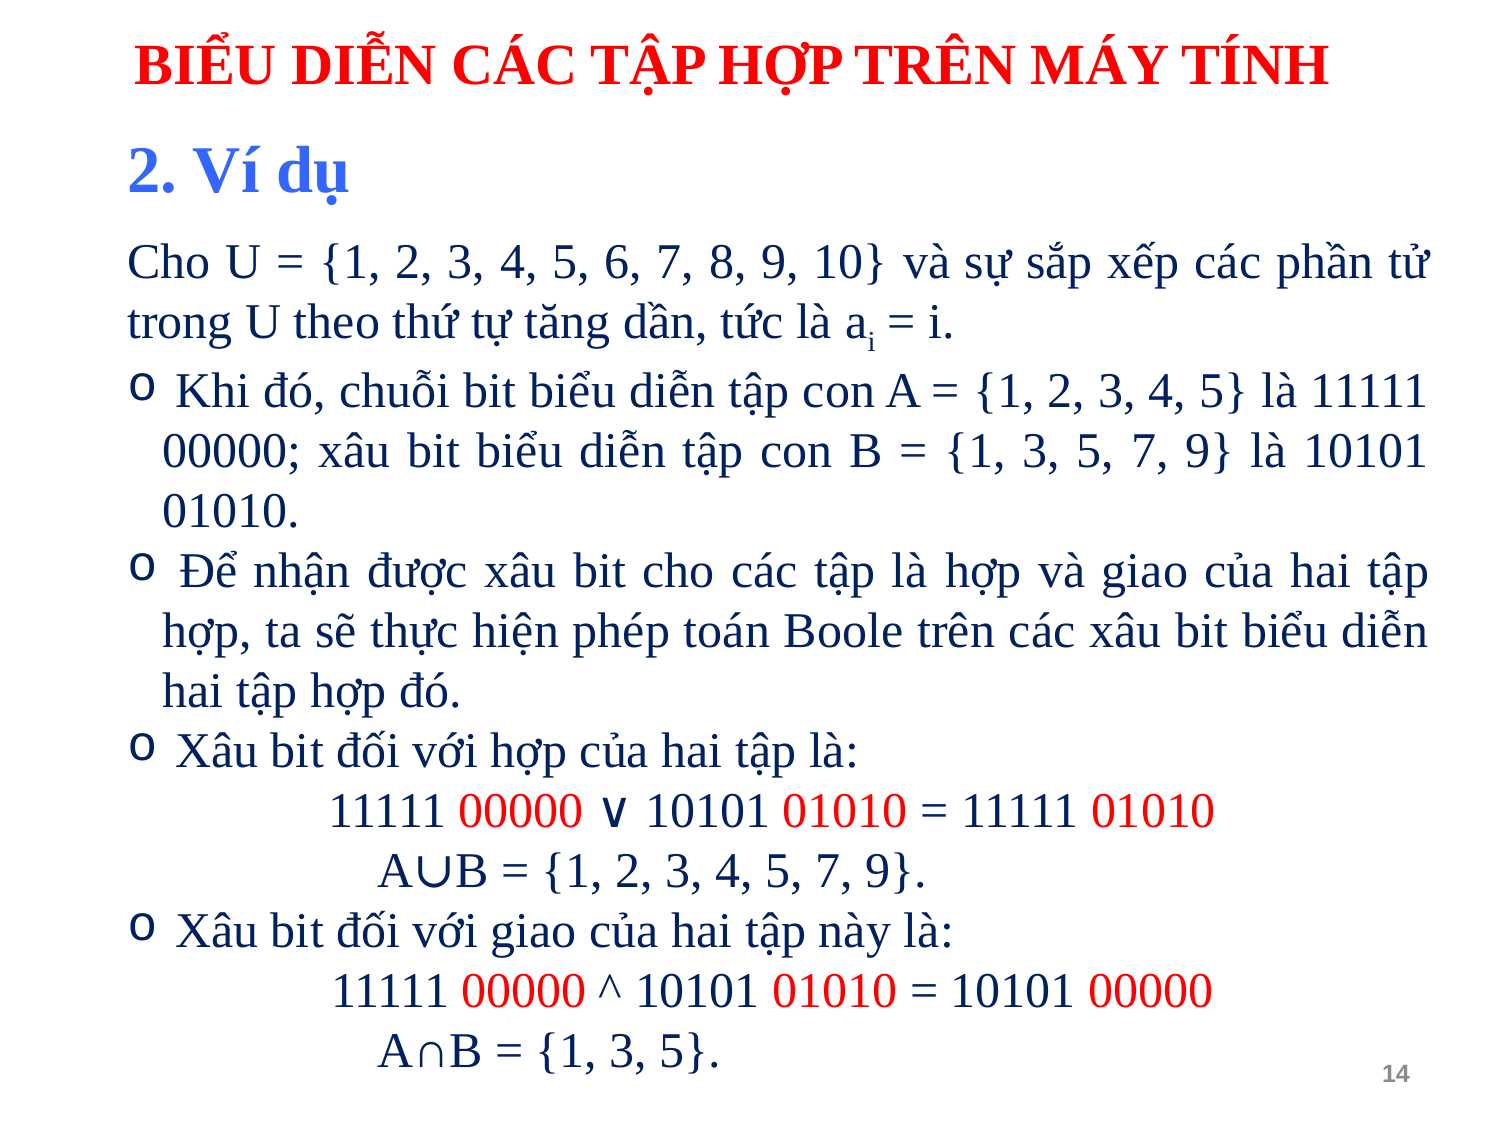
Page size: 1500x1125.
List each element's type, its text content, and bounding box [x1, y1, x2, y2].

text_box 2. Ví dụ [110, 123, 1048, 209]
text_box BIỂU DIỄN CÁC TẬP HỢP TRÊN MÁY TÍNH [53, 19, 1412, 104]
text_box Cho U = {1, 2, 3, 4, 5, 6, 7, 8, 9, 10} và sự sắp xếp các phần tử trong U theo thứ tự tăng dần, tức là ai = i. Khi đó, chuỗi bit biểu diễn tập con A = {1, 2, 3, 4, 5} là 11111 00000; xâu bit biểu diễn tập con B = {1, 3, 5, 7, 9} là 10101 01010. Để nhận được xâu bit cho các tập là hợp và giao của hai tập hợp, ta sẽ thực hiện phép toán Boole trên các xâu bit biểu diễn hai tập hợp đó. Xâu bit đối với hợp của hai tập là: 11111 00000 ∨ 10101 01010 = 11111 01010 A∪B = {1, 2, 3, 4, 5, 7, 9}. Xâu bit đối với giao của hai tập này là: 11111 00000 ^ 10101 01010 = 10101 00000 A∩B = {1, 3, 5}. [110, 223, 1446, 1083]
slide_number 14 [1074, 1042, 1425, 1103]
